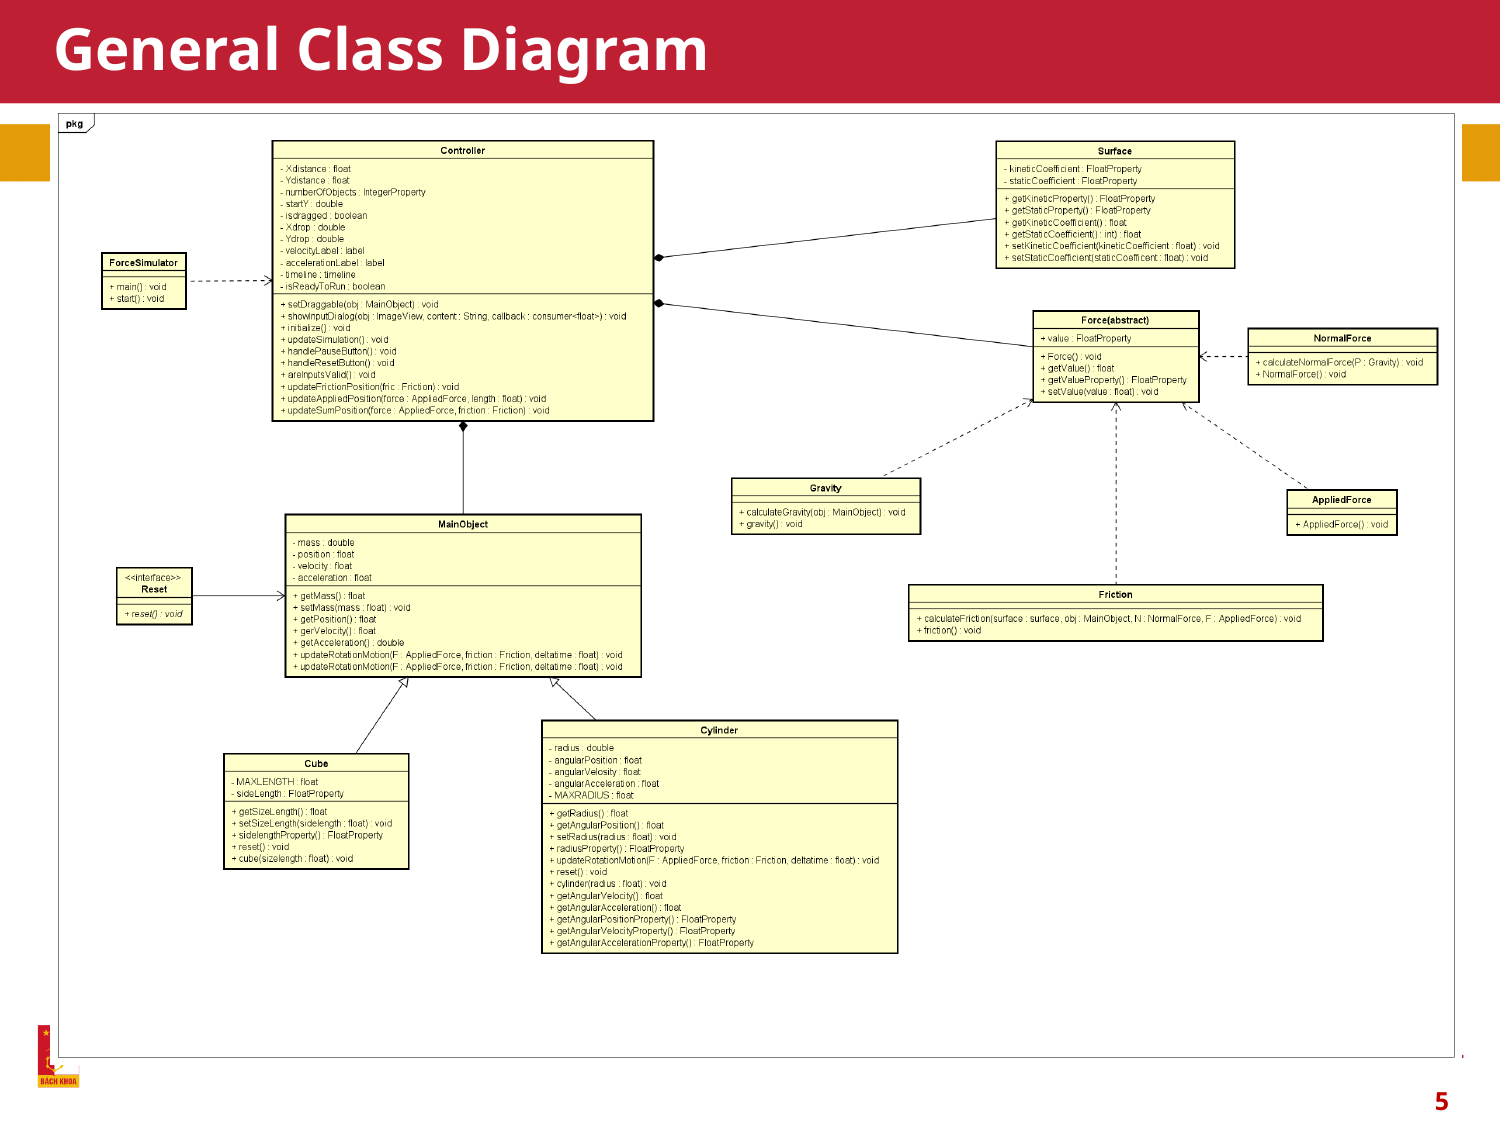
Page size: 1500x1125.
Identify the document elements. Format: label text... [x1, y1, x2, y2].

picture [0, 0, 1500, 1125]
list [49, 105, 1462, 1065]
slide_number 5 [1126, 1078, 1464, 1125]
title General Class Diagram [38, 12, 1462, 87]
